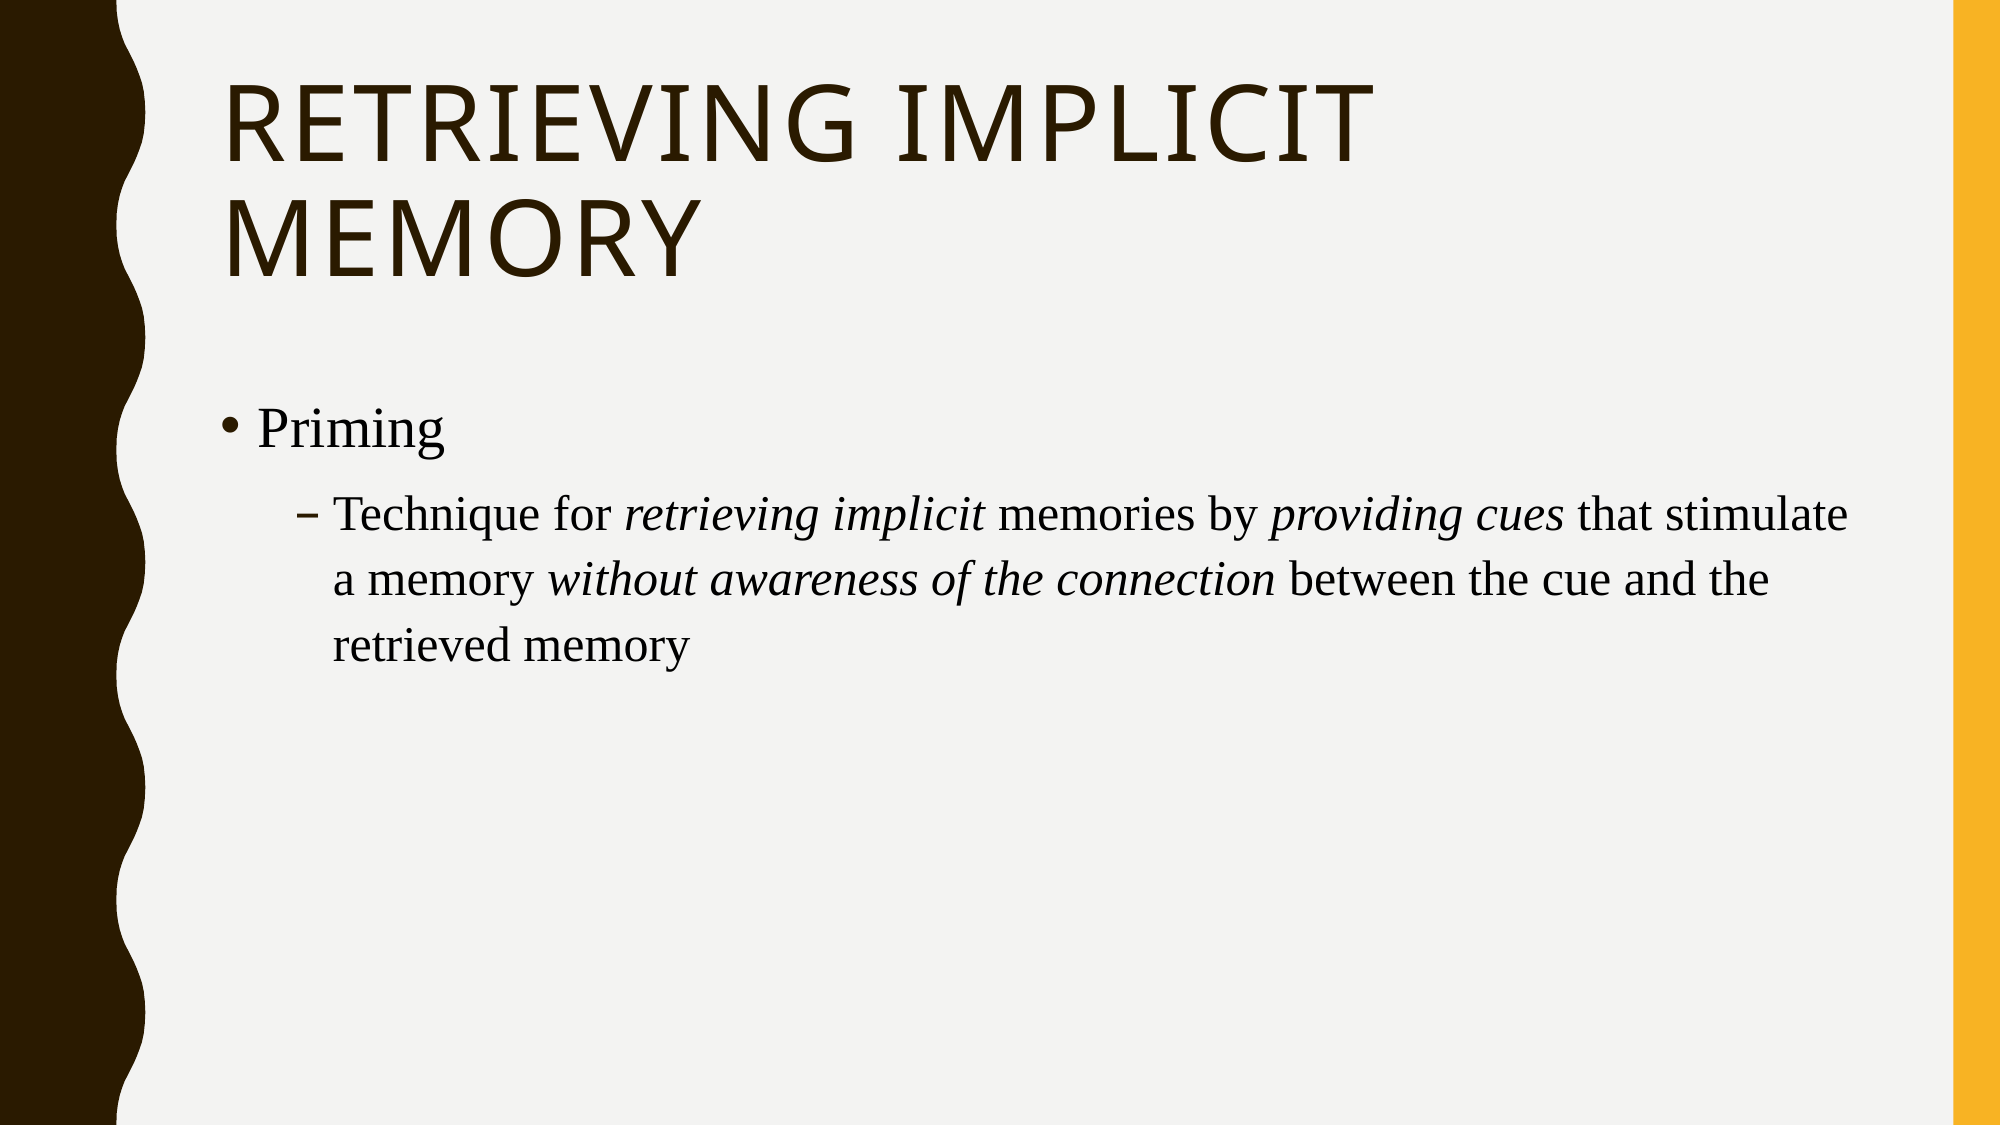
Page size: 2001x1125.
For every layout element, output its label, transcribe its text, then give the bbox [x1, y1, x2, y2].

list Priming Technique for retrieving implicit memories by providing cues that stimulate a memory without awareness of the connection between the cue and the retrieved memory [205, 375, 1875, 965]
title Retrieving Implicit Memory [205, 62, 1875, 308]
